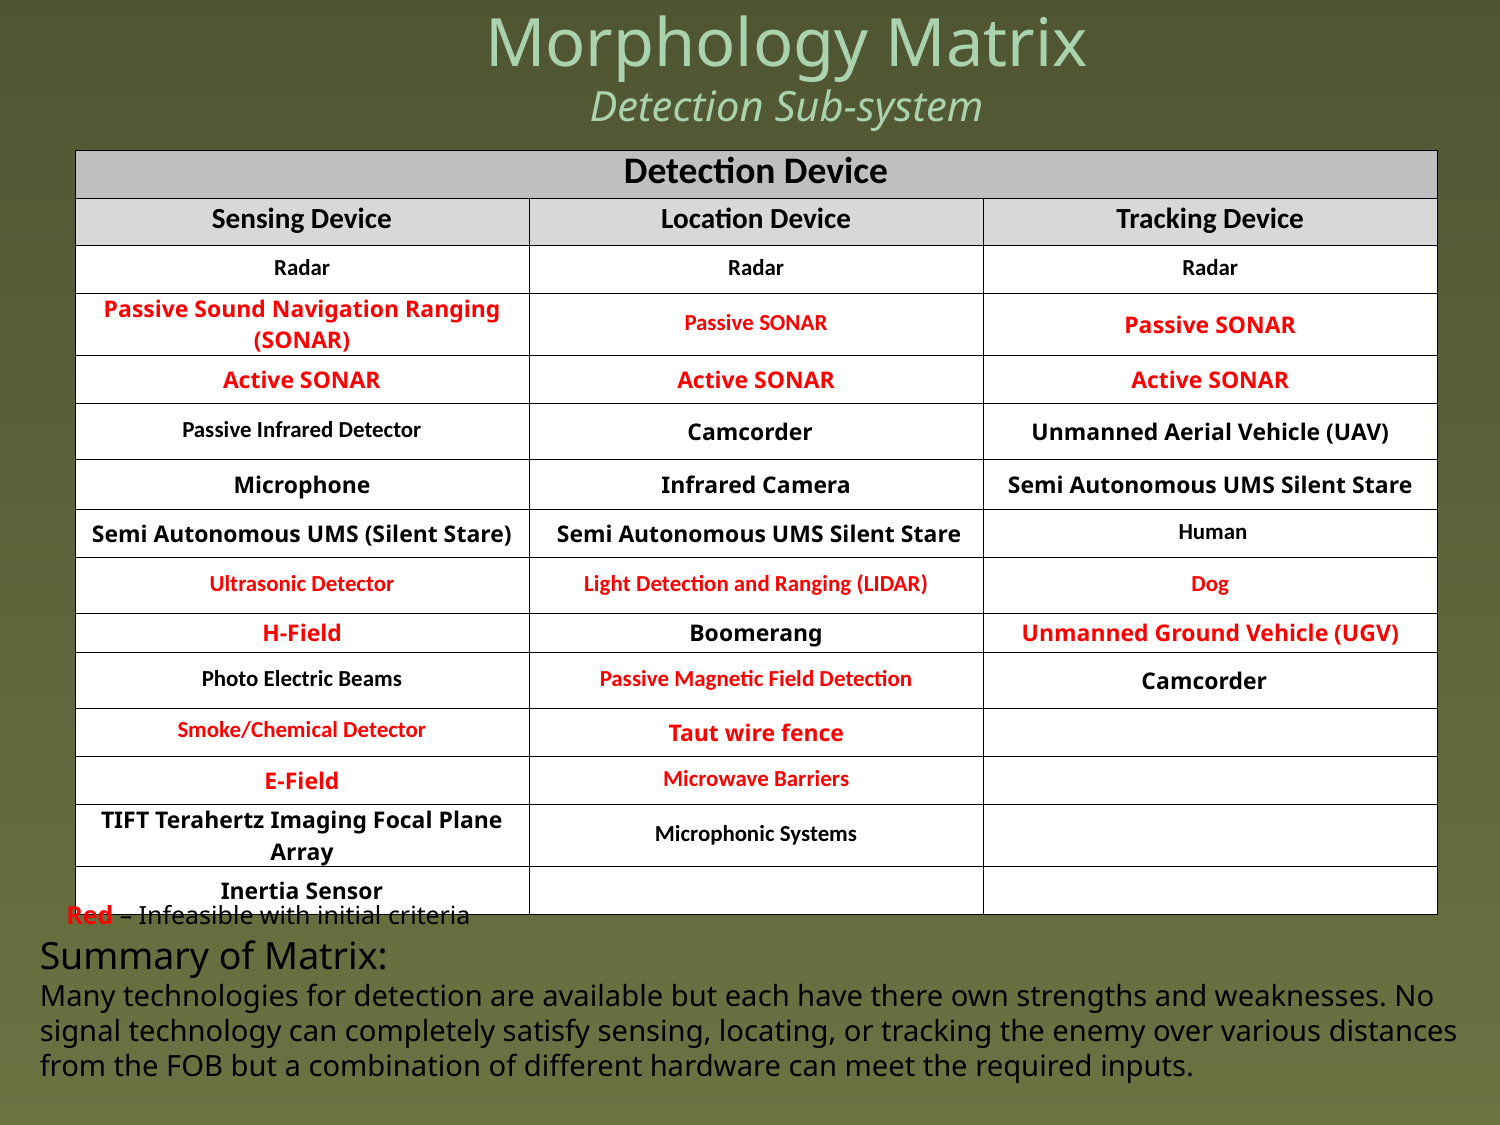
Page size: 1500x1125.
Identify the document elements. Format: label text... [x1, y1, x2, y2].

table_cell Human [984, 510, 1437, 557]
table_cell Semi Autonomous UMS Silent Stare [984, 460, 1437, 509]
table_cell Active SONAR [530, 356, 983, 403]
table_cell Sensing Device [76, 199, 529, 245]
table_cell Location Device [530, 199, 983, 245]
table_cell Camcorder [530, 404, 983, 459]
table_cell Active SONAR [984, 356, 1437, 403]
table_cell [984, 867, 1437, 914]
table_cell Semi Autonomous UMS (Silent Stare) [76, 510, 529, 557]
table_cell TIFT Terahertz Imaging Focal Plane Array [76, 805, 529, 866]
table_cell Camcorder [984, 653, 1437, 708]
table_cell Radar [984, 246, 1437, 293]
table_cell Passive Infrared Detector [76, 404, 529, 459]
table_cell Photo Electric Beams [76, 653, 529, 708]
table_cell Radar [76, 246, 529, 293]
table_cell Radar [530, 246, 983, 293]
table_cell Smoke/Chemical Detector [76, 709, 529, 756]
table_cell Active SONAR [76, 356, 529, 403]
table_cell H-Field [76, 614, 529, 652]
table_cell [984, 757, 1437, 804]
table_cell Ultrasonic Detector [76, 558, 529, 613]
table_cell [530, 867, 983, 914]
table_cell Boomerang [530, 614, 983, 652]
table_cell Dog [984, 558, 1437, 613]
table_cell Taut wire fence [530, 709, 983, 756]
table_cell Unmanned Aerial Vehicle (UAV) [984, 404, 1437, 459]
table_cell [984, 709, 1437, 756]
table_cell Semi Autonomous UMS Silent Stare [530, 510, 983, 557]
text_box Summary of Matrix: Many technologies for detection are available but each have there own strengths and weaknesses. No signal technology can completely satisfy sensing, locating, or tracking the enemy over various distances from the FOB but a combination of different hardware can meet the required inputs. [24, 924, 1475, 1125]
table_cell Passive SONAR [530, 294, 983, 355]
table_cell Microphonic Systems [530, 805, 983, 866]
table_cell [984, 805, 1437, 866]
table_cell Passive Sound Navigation Ranging (SONAR) [76, 294, 529, 355]
title Morphology Matrix Detection Sub-system [0, 0, 1500, 143]
table_cell Microwave Barriers [530, 757, 983, 804]
table_cell Tracking Device [984, 199, 1437, 245]
text_box Red – Infeasible with initial criteria [0, 892, 588, 937]
table_cell Infrared Camera [530, 460, 983, 509]
table_cell Inertia Sensor [76, 867, 529, 892]
table_cell Microphone [76, 460, 529, 509]
table_cell Unmanned Ground Vehicle (UGV) [984, 614, 1437, 652]
table_cell Light Detection and Ranging (LIDAR) [530, 558, 983, 613]
table_header Detection Device [76, 151, 1437, 198]
table_cell E-Field [76, 757, 529, 804]
table_cell Passive Magnetic Field Detection [530, 653, 983, 708]
table_cell Passive SONAR [984, 294, 1437, 355]
